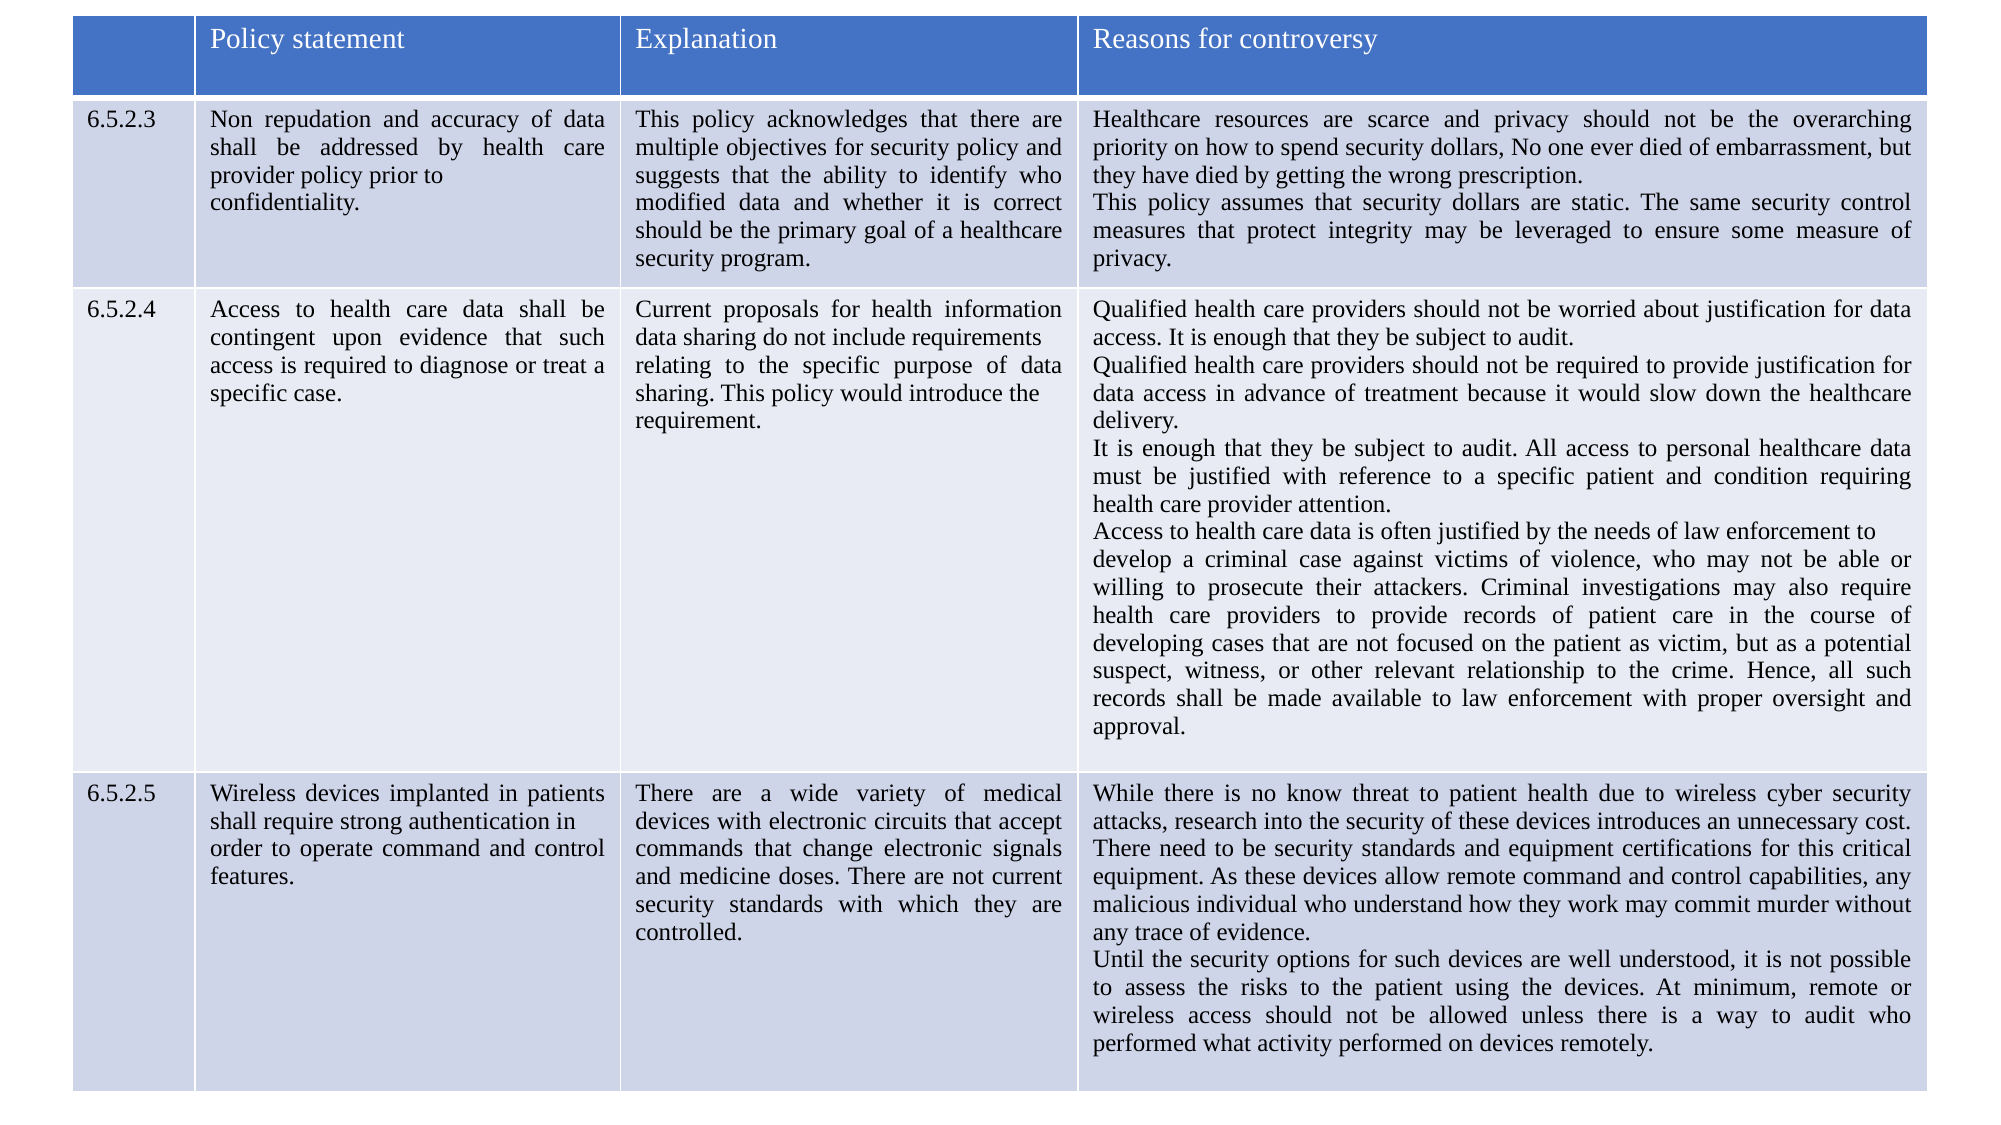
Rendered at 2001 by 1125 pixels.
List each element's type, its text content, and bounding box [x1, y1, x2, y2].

table_cell Wireless devices implanted in patients shall require strong authentication in order to operate command and control features. [196, 773, 620, 1091]
table_cell This policy acknowledges that there are multiple objectives for security policy and suggests that the ability to identify who modified data and whether it is correct should be the primary goal of a healthcare security program. [621, 101, 1077, 287]
table_cell Non repudation and accuracy of data shall be addressed by health care provider policy prior to confidentiality. [196, 101, 620, 287]
table_header Reasons for controversy [1079, 16, 1927, 95]
table_cell Access to health care data shall be contingent upon evidence that such access is required to diagnose or treat a specific case. [196, 289, 620, 771]
table_cell 6.5.2.5 [73, 773, 194, 1091]
table_cell 6.5.2.3 [73, 101, 194, 287]
table_cell 6.5.2.4 [73, 289, 194, 771]
table_cell While there is no know threat to patient health due to wireless cyber security attacks, research into the security of these devices introduces an unnecessary cost. There need to be security standards and equipment certifications for this critical equipment. As these devices allow remote command and control capabilities, any malicious individual who understand how they work may commit murder without any trace of evidence. Until the security options for such devices are well understood, it is not possible to assess the risks to the patient using the devices. At minimum, remote or wireless access should not be allowed unless there is a way to audit who performed what activity performed on devices remotely. [1079, 773, 1927, 1091]
table_header Explanation [621, 16, 1077, 95]
table_cell Current proposals for health information data sharing do not include requirements relating to the specific purpose of data sharing. This policy would introduce the requirement. [621, 289, 1077, 771]
table_cell Healthcare resources are scarce and privacy should not be the overarching priority on how to spend security dollars, No one ever died of embarrassment, but they have died by getting the wrong prescription. This policy assumes that security dollars are static. The same security control measures that protect integrity may be leveraged to ensure some measure of privacy. [1079, 101, 1927, 287]
table_header Policy statement [196, 16, 620, 95]
table_cell Qualified health care providers should not be worried about justification for data access. It is enough that they be subject to audit. Qualified health care providers should not be required to provide justification for data access in advance of treatment because it would slow down the healthcare delivery. It is enough that they be subject to audit. All access to personal healthcare data must be justified with reference to a specific patient and condition requiring health care provider attention. Access to health care data is often justified by the needs of law enforcement to develop a criminal case against victims of violence, who may not be able or willing to prosecute their attackers. Criminal investigations may also require health care providers to provide records of patient care in the course of developing cases that are not focused on the patient as victim, but as a potential suspect, witness, or other relevant relationship to the crime. Hence, all such records shall be made available to law enforcement with proper oversight and approval. [1079, 289, 1927, 771]
table_header [73, 16, 194, 95]
table_cell There are a wide variety of medical devices with electronic circuits that accept commands that change electronic signals and medicine doses. There are not current security standards with which they are controlled. [621, 773, 1077, 1091]
